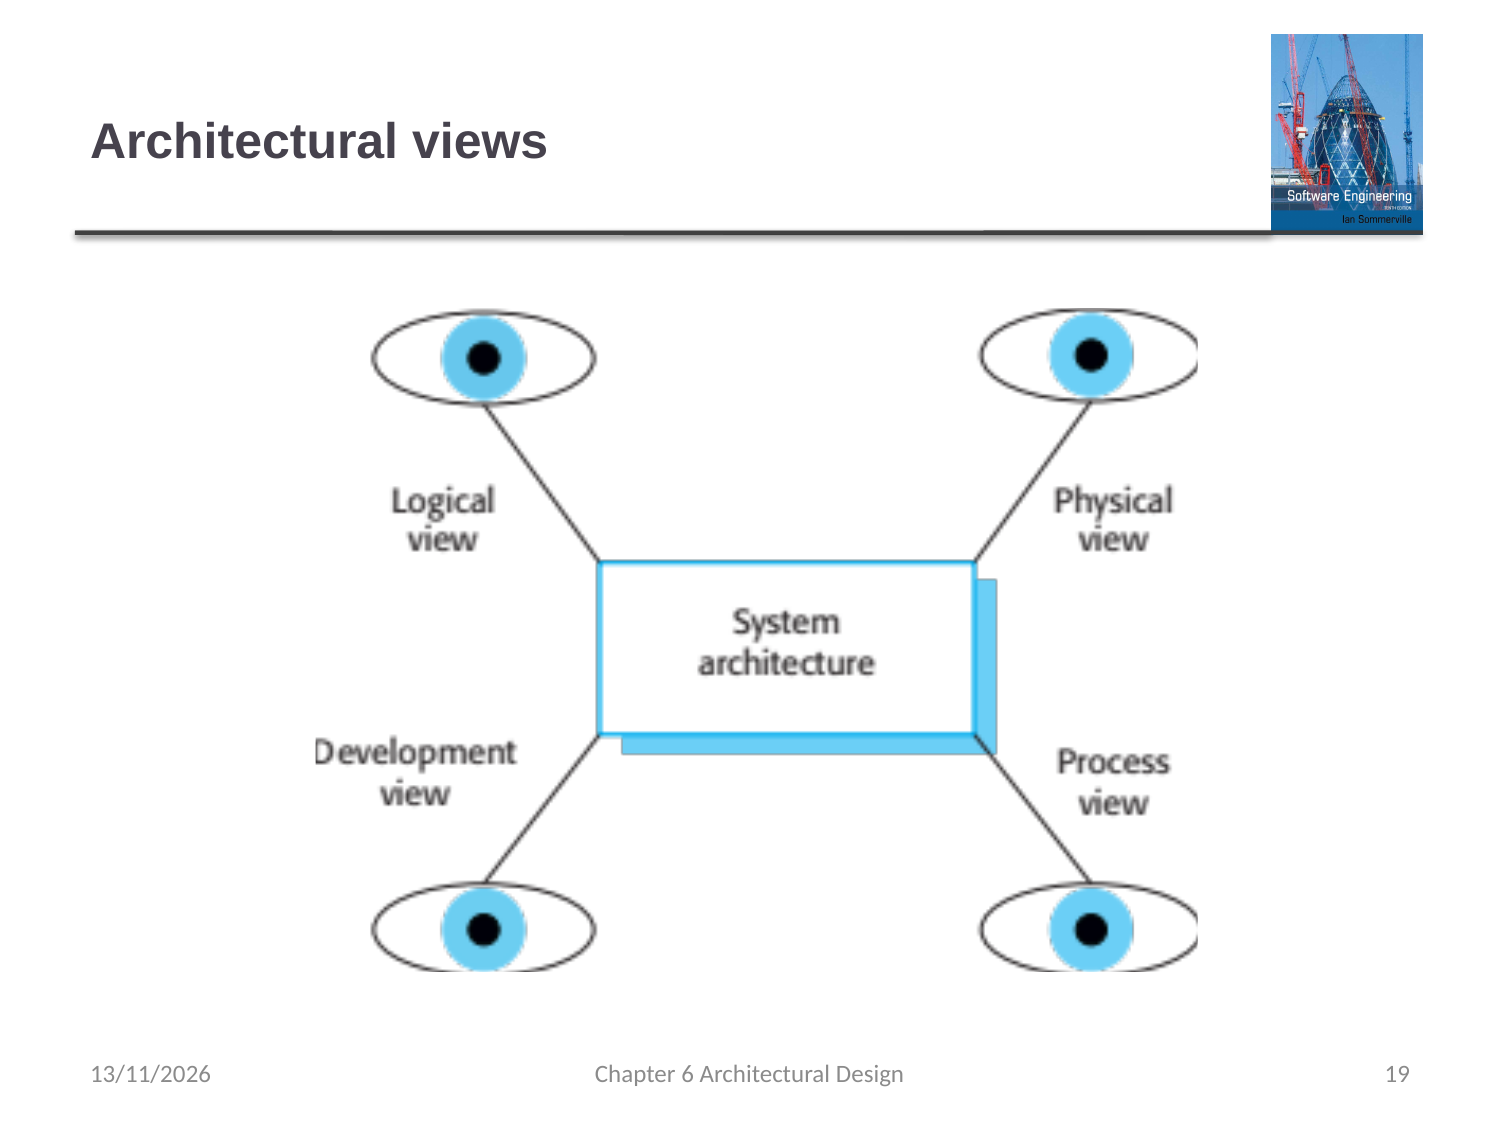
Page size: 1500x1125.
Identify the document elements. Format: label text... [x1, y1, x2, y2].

slide_number 19 [1074, 1042, 1425, 1103]
footer Chapter 6 Architectural Design [512, 1042, 988, 1103]
picture [1271, 34, 1423, 230]
title Architectural views [74, 44, 1272, 233]
picture [315, 307, 1198, 972]
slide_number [75, 1042, 425, 1103]
